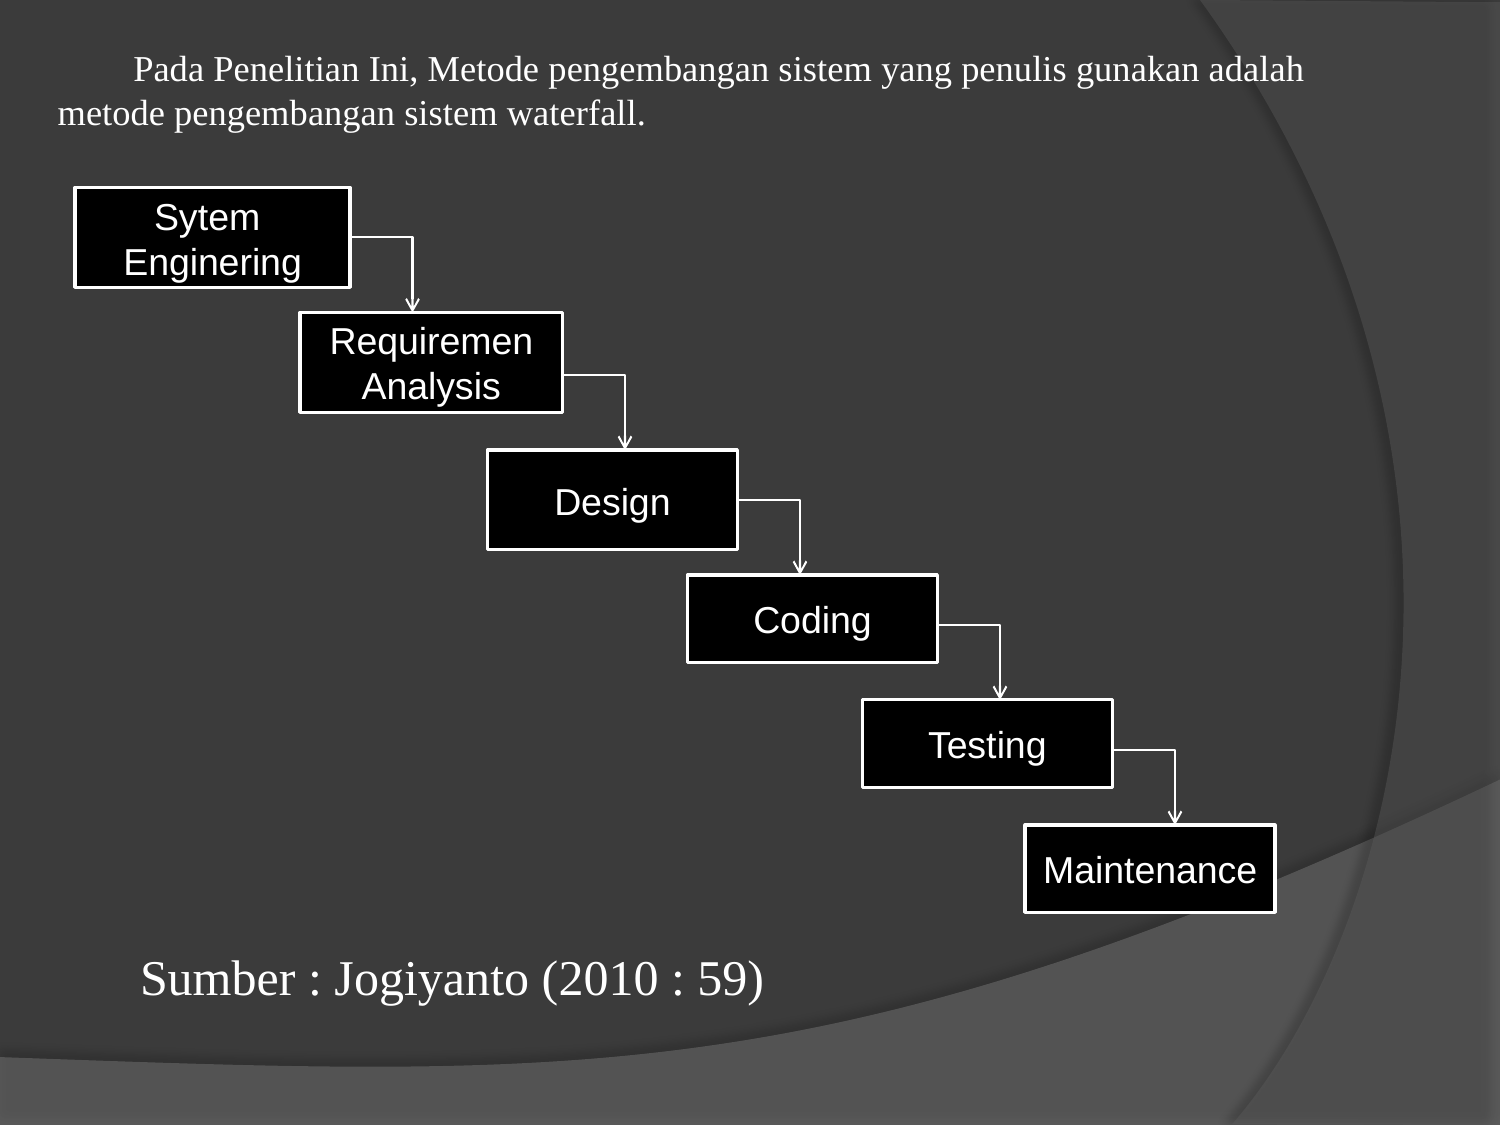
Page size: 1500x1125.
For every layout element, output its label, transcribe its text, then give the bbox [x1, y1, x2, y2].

text_box Maintenance [1023, 823, 1277, 914]
text_box Sytem Enginering [73, 186, 352, 289]
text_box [937, 624, 1001, 701]
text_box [737, 499, 801, 576]
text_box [562, 374, 626, 451]
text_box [1112, 749, 1176, 826]
text_box Requiremen Analysis [298, 311, 564, 414]
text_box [349, 237, 413, 313]
text_box Sumber : Jogiyanto (2010 : 59) [124, 937, 800, 1013]
text_box Coding [686, 573, 939, 664]
text_box Design [486, 448, 739, 551]
text_box Testing [861, 698, 1114, 789]
title Pada Penelitian Ini, Metode pengembangan sistem yang penulis gunakan adalah metode pengembangan sistem waterfall. [50, 37, 1413, 141]
